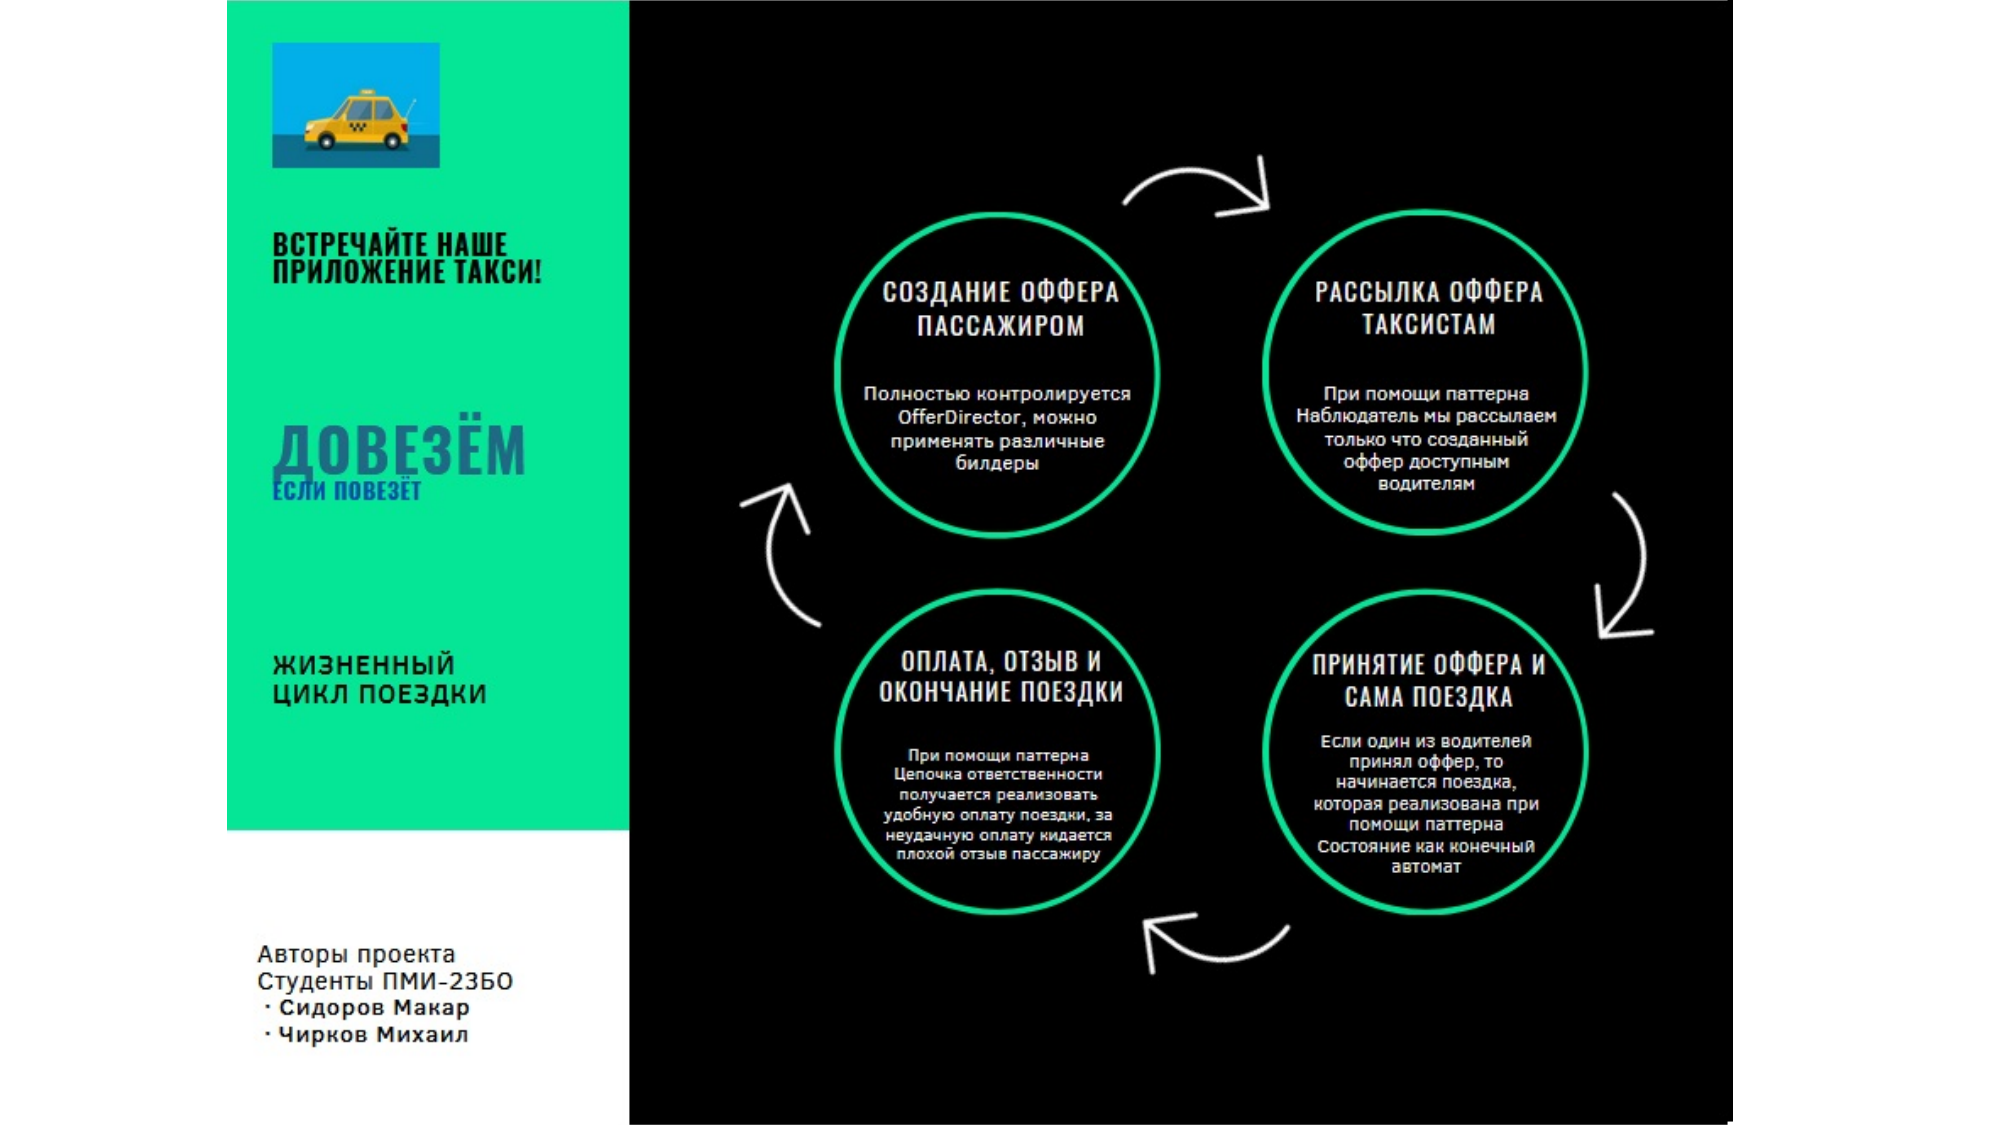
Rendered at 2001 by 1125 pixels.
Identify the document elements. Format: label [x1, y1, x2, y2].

picture [227, 0, 1733, 1125]
